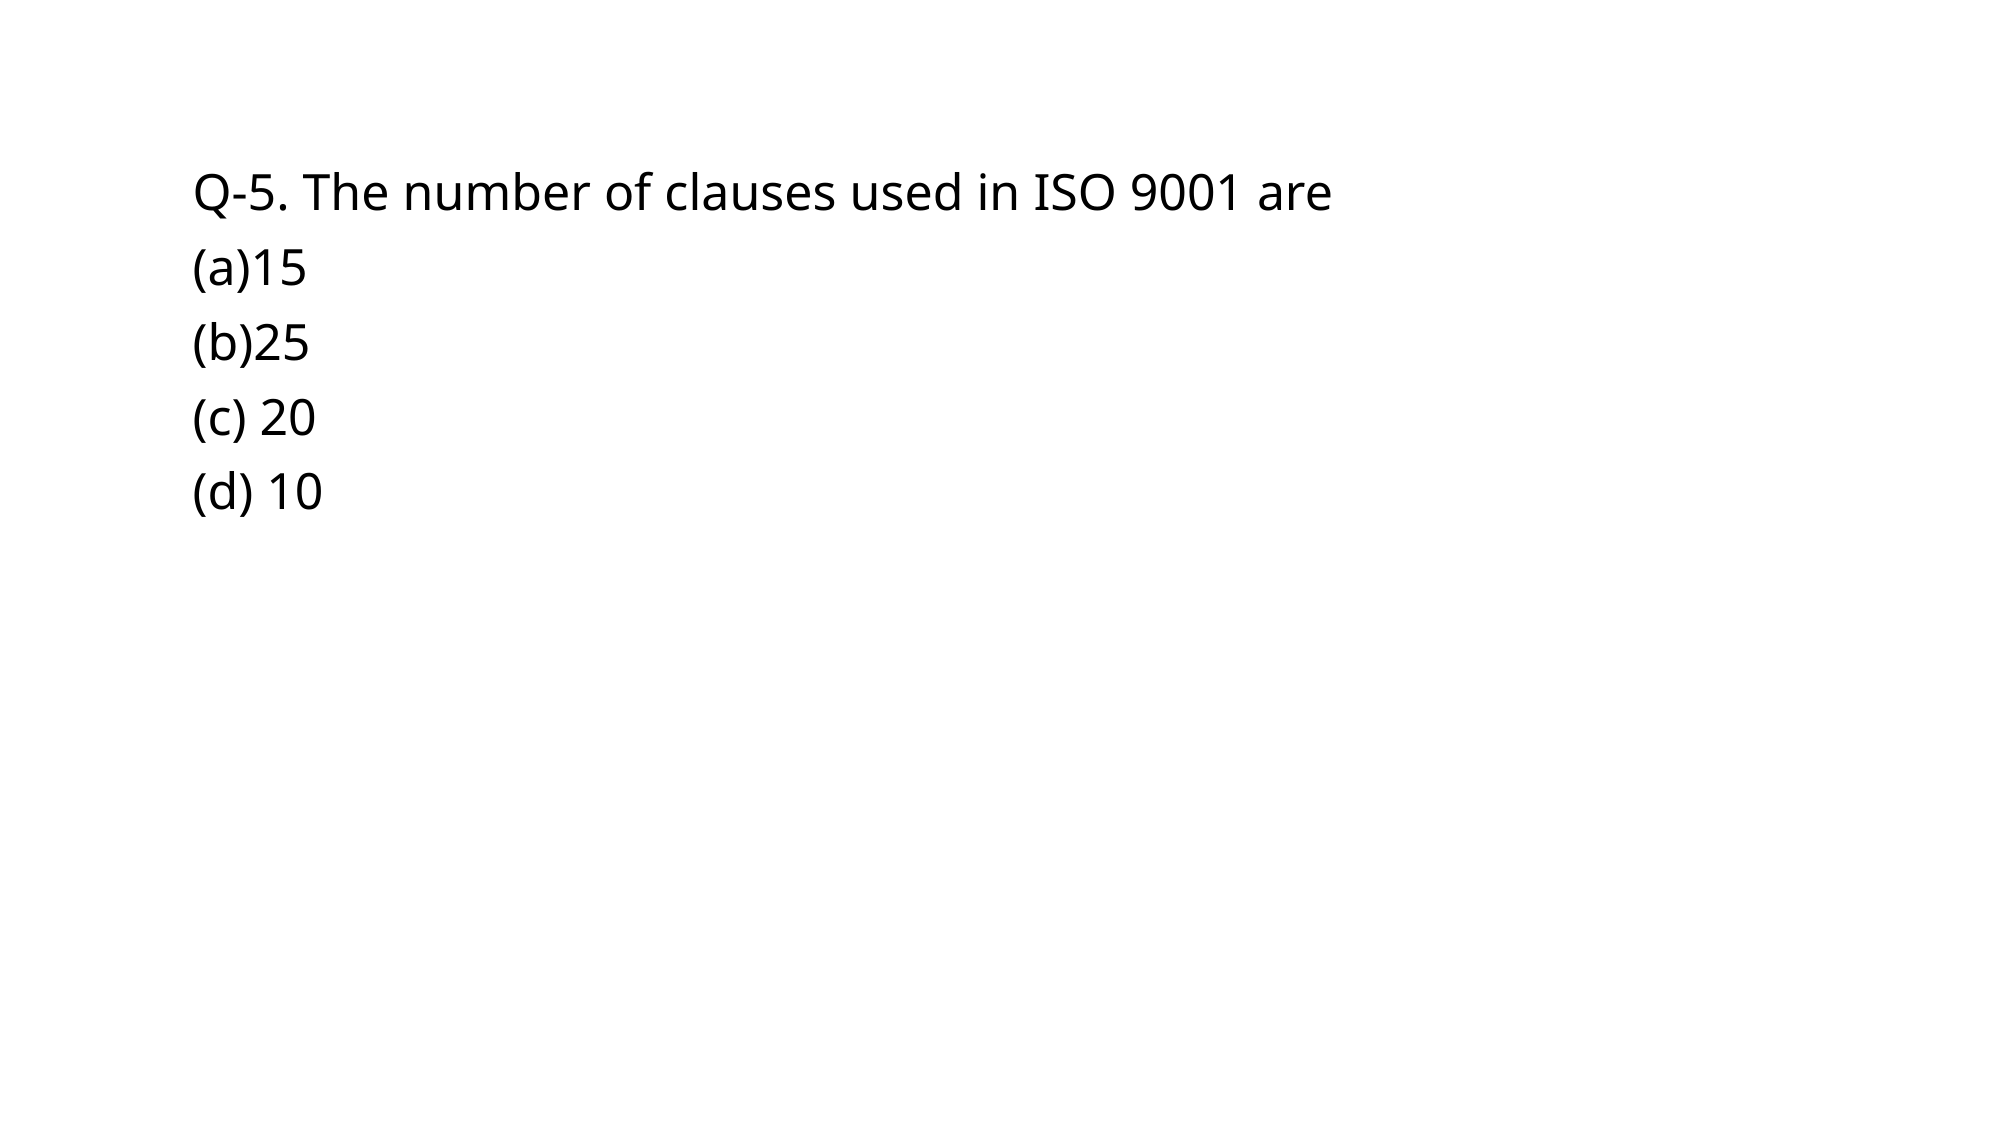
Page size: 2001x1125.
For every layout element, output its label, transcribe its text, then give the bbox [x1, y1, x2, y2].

subtitle Q-5. The number of clauses used in ISO 9001 are 15 25 (c) 20 (d) 10 [177, 159, 1863, 969]
